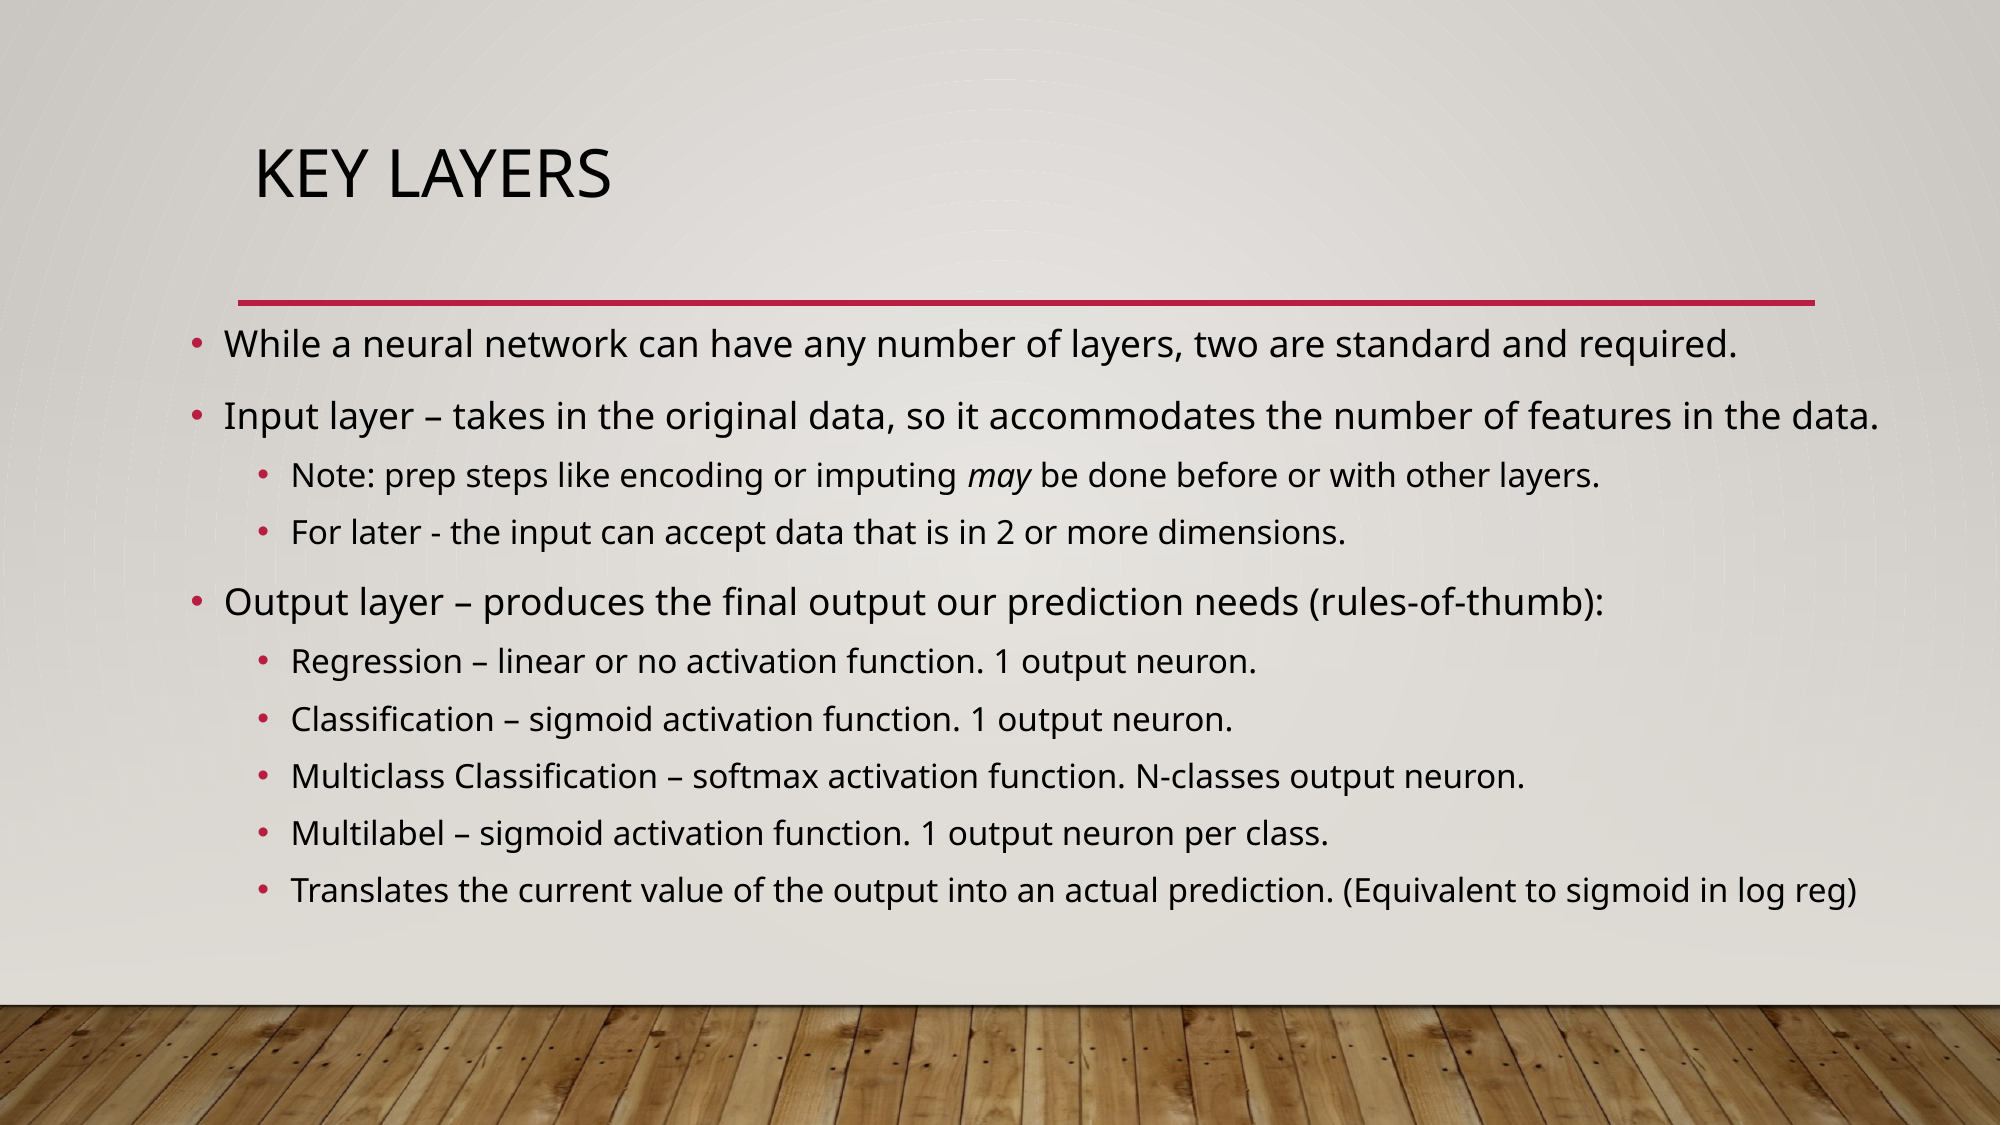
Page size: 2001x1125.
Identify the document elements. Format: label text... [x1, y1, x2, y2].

list While a neural network can have any number of layers, two are standard and required. Input layer – takes in the original data, so it accommodates the number of features in the data. Note: prep steps like encoding or imputing may be done before or with other layers. For later - the input can accept data that is in 2 or more dimensions. Output layer – produces the final output our prediction needs (rules-of-thumb): Regression – linear or no activation function. 1 output neuron. Classification – sigmoid activation function. 1 output neuron. Multiclass Classification – softmax activation function. N-classes output neuron. Multilabel – sigmoid activation function. 1 output neuron per class. Translates the current value of the output into an actual prediction. (Equivalent to sigmoid in log reg) [175, 304, 1921, 993]
picture [0, 1005, 2000, 1125]
title Key Layers [238, 131, 1814, 304]
